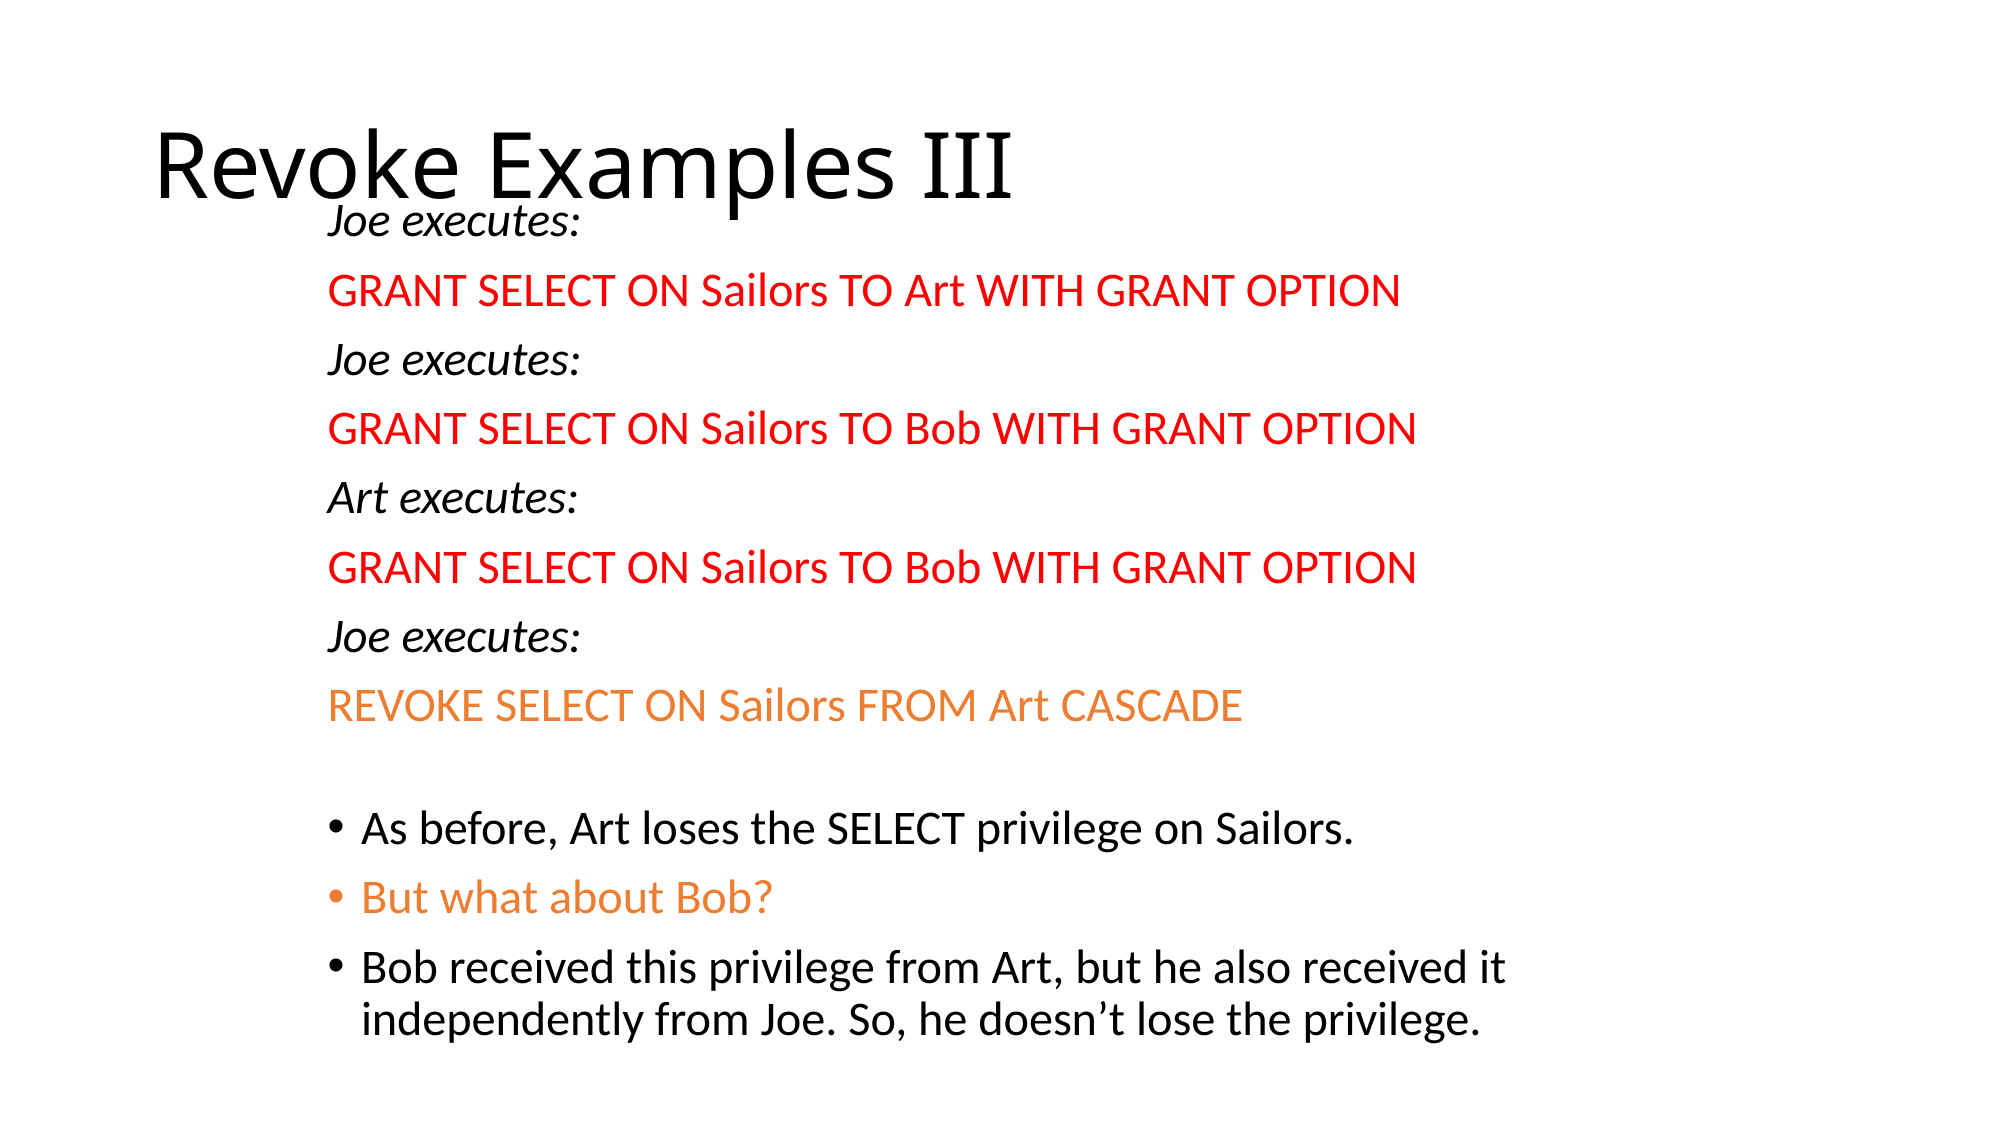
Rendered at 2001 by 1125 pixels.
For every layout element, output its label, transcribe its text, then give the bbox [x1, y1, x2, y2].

title Revoke Examples III [137, 59, 1863, 278]
list Joe executes: GRANT SELECT ON Sailors TO Art WITH GRANT OPTION Joe executes: GRANT SELECT ON Sailors TO Bob WITH GRANT OPTION Art executes: GRANT SELECT ON Sailors TO Bob WITH GRANT OPTION Joe executes: REVOKE SELECT ON Sailors FROM Art CASCADE As before, Art loses the SELECT privilege on Sailors. But what about Bob? Bob received this privilege from Art, but he also received it independently from Joe. So, he doesn’t lose the privilege. [312, 187, 1713, 1063]
